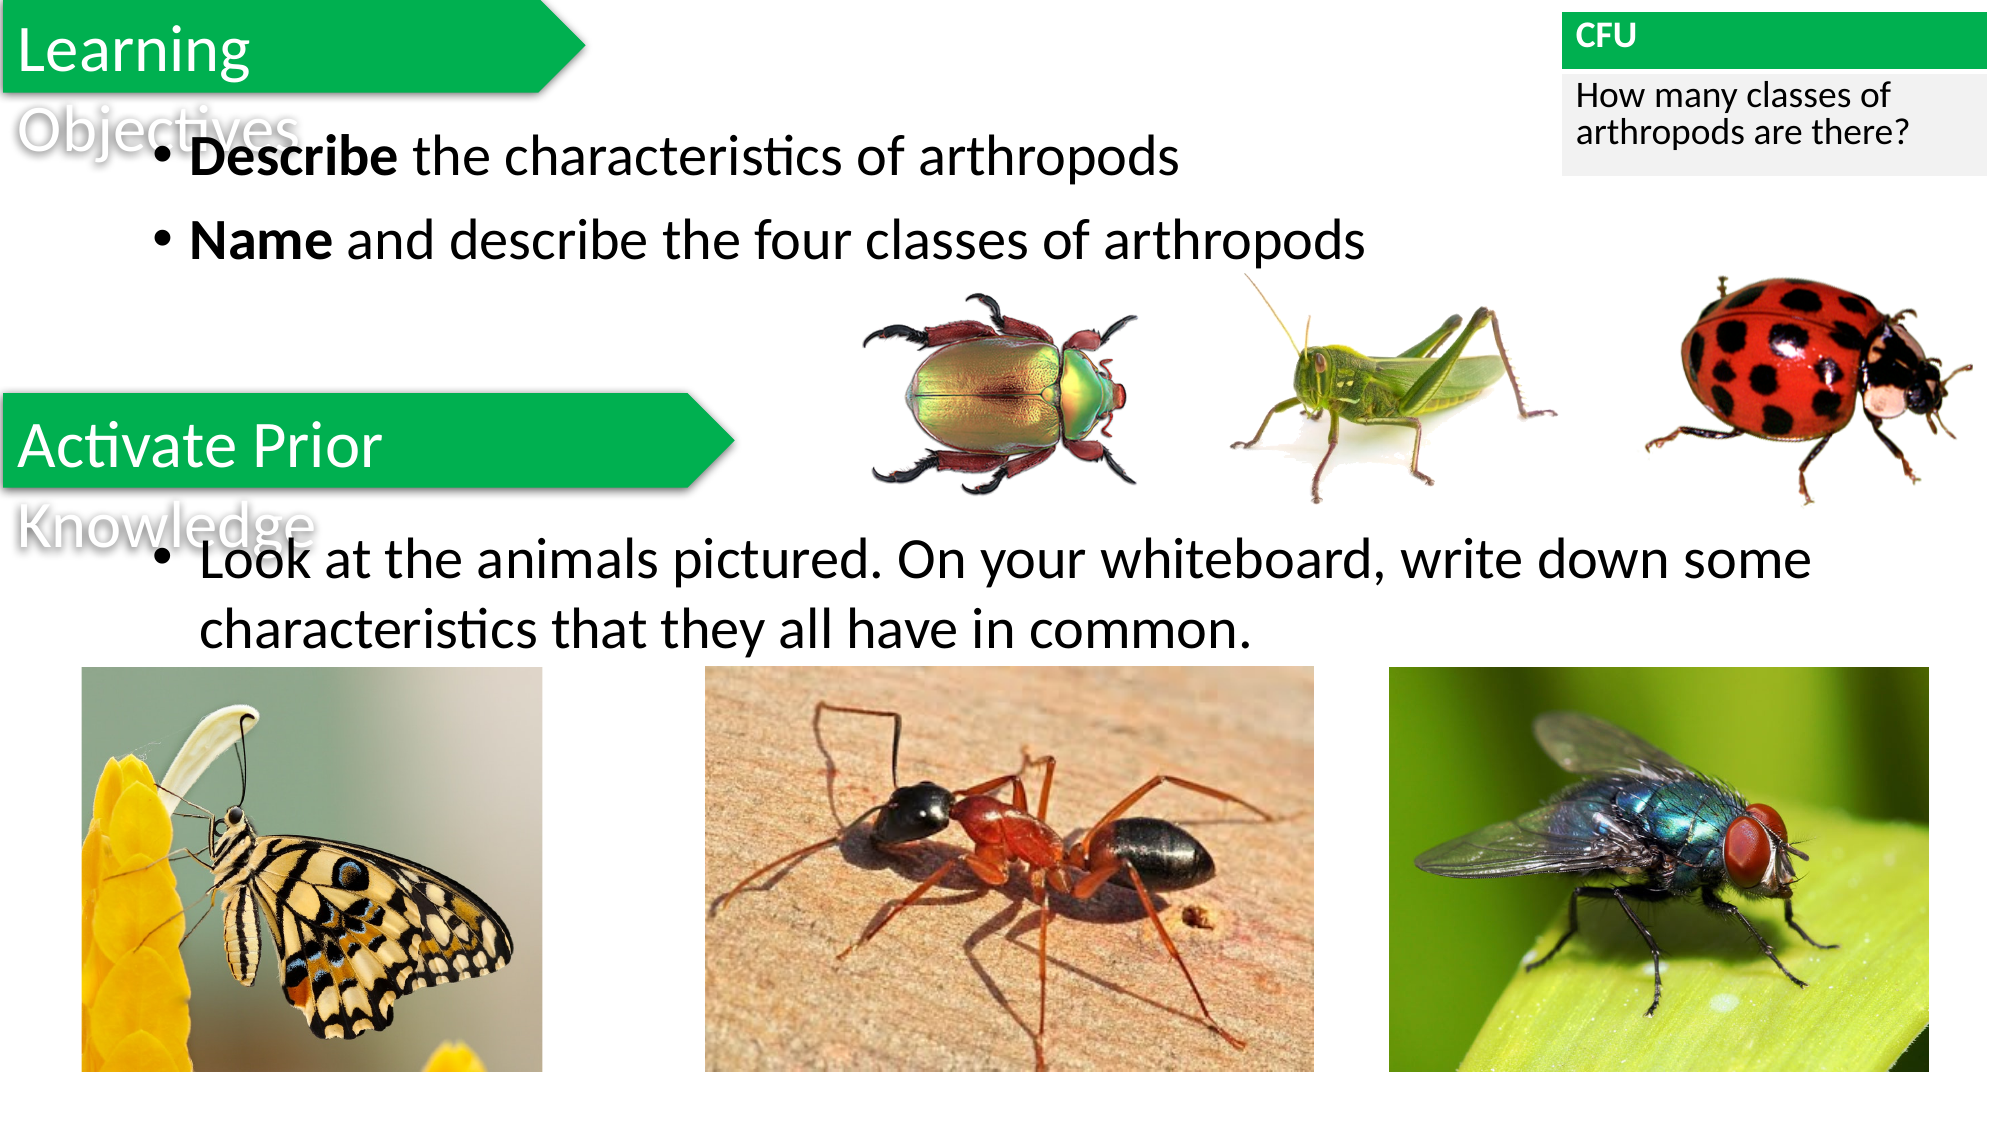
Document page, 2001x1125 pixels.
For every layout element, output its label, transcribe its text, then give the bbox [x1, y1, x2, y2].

picture [1389, 667, 1929, 1073]
picture [705, 666, 1314, 1073]
table_header CFU [1562, 12, 1987, 69]
list Describe the characteristics of arthropods Name and describe the four classes of arthropods [137, 118, 1863, 384]
picture [81, 666, 543, 1072]
table_cell How many classes of arthropods are there? [1562, 74, 1987, 176]
text_box Learning Objectives [3, 0, 586, 93]
text_box Look at the animals pictured. On your whiteboard, write down some characteristics that they all have in common. [137, 513, 1863, 668]
picture [1186, 229, 2000, 538]
picture [861, 254, 1139, 534]
text_box Activate Prior Knowledge [3, 393, 735, 488]
